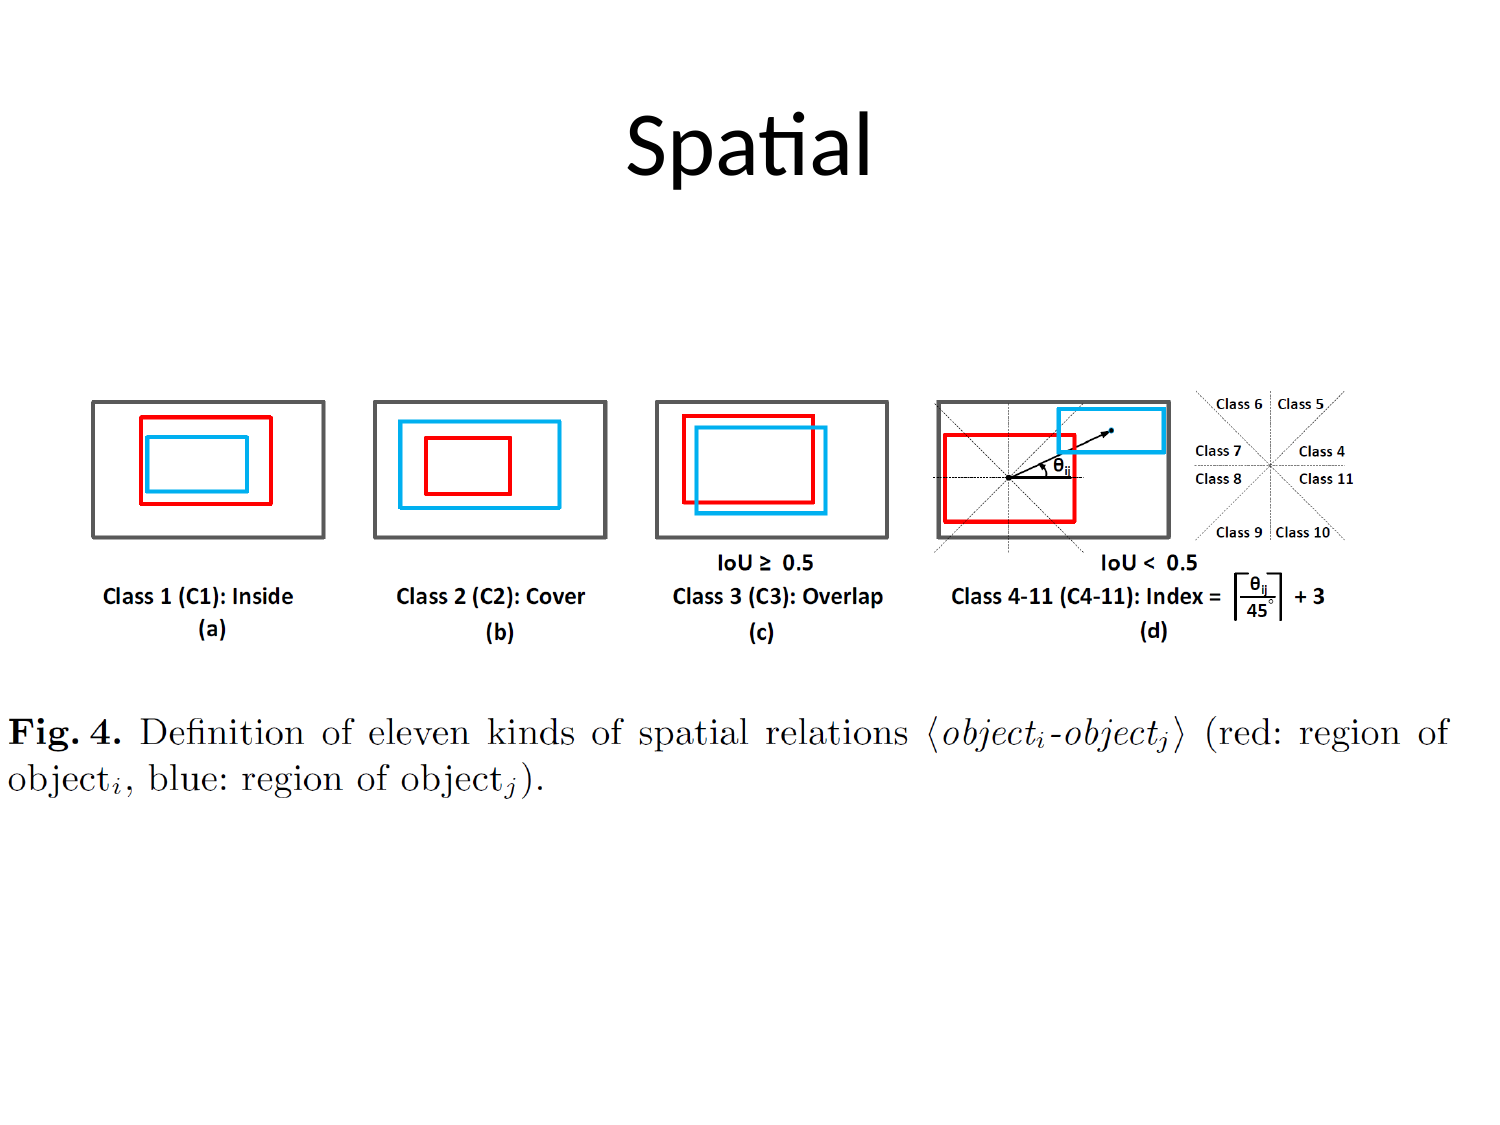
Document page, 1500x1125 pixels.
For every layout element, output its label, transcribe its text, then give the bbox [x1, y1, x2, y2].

picture [5, 383, 1489, 800]
title Spatial [75, 45, 1425, 233]
